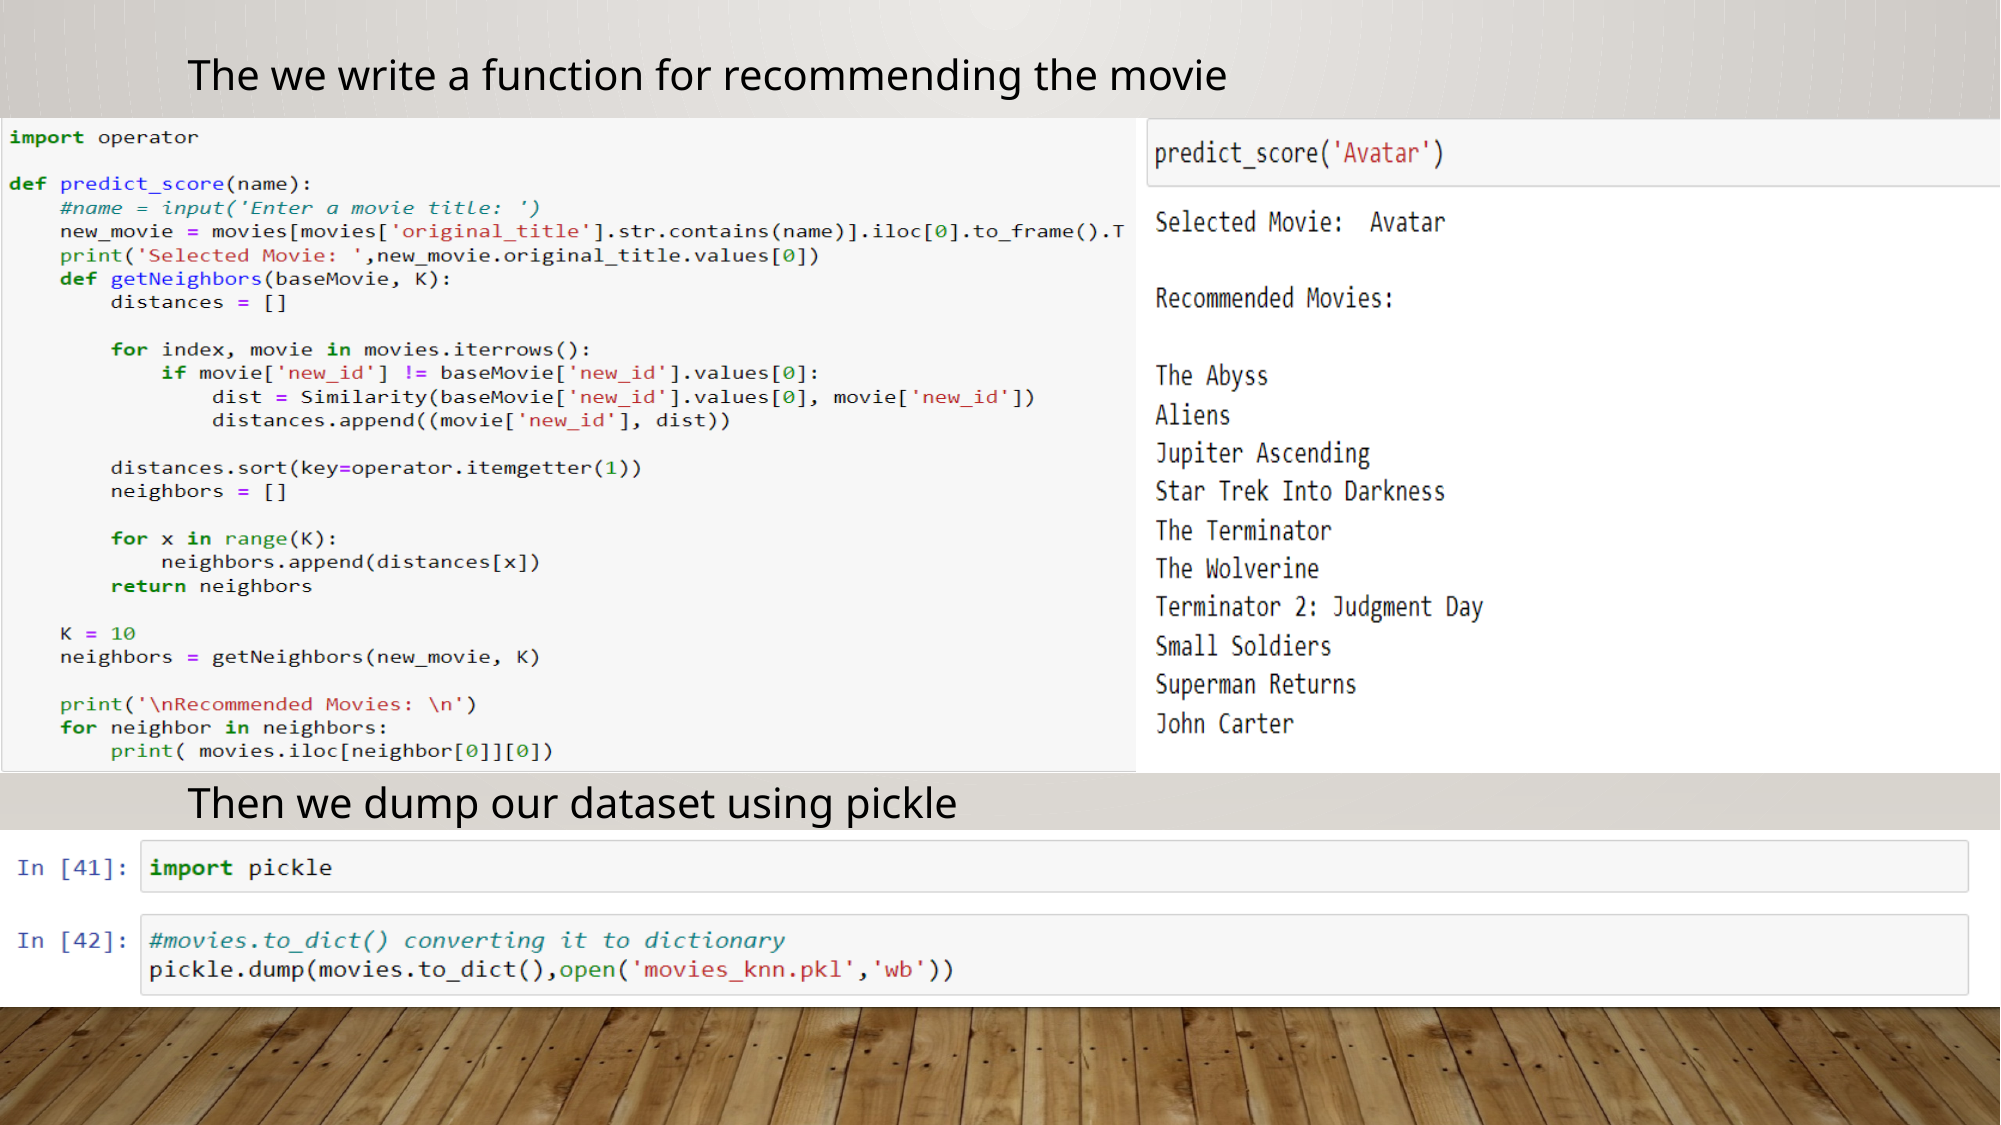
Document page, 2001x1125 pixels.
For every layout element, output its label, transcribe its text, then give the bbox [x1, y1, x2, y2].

picture [0, 117, 2000, 773]
list The we write a function for recommending the movie Then we dump our dataset using pickle [172, 773, 1910, 830]
picture [0, 830, 2000, 1125]
list The we write a function for recommending the movie Then we dump our dataset using pickle [172, 31, 1910, 117]
